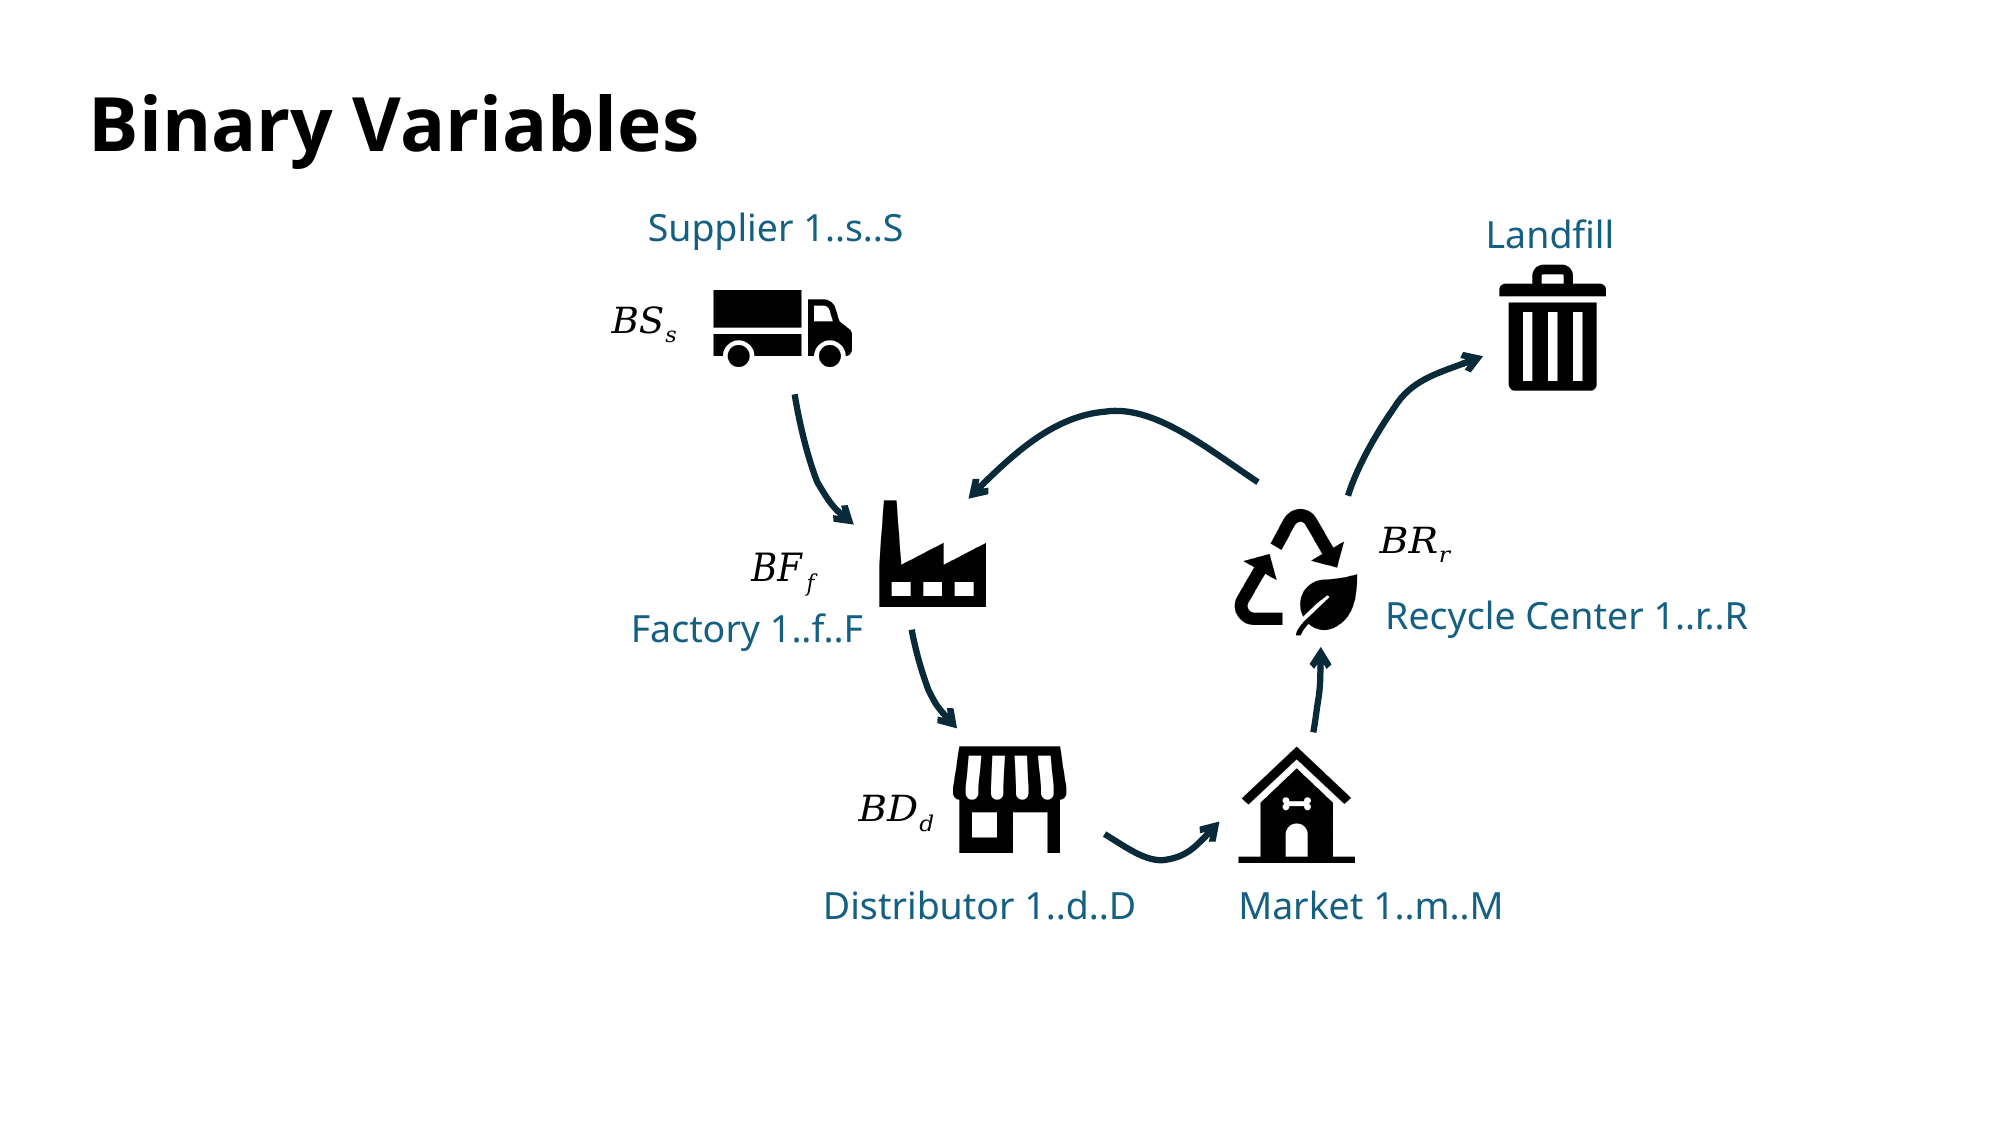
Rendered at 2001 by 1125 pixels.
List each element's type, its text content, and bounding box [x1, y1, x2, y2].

text_box Factory 1..f..F [616, 598, 878, 658]
picture [706, 251, 858, 403]
text_box Distributor 1..d..D [808, 874, 1152, 935]
text_box Supplier 1..s..S [633, 196, 919, 257]
text_box Binary Variables [74, 69, 715, 175]
picture [856, 477, 1008, 629]
text_box [794, 403, 854, 525]
picture [1220, 496, 1372, 648]
text_box [1312, 648, 1328, 729]
text_box [987, 409, 1259, 497]
text_box [1103, 821, 1220, 862]
text_box Market 1..m..M [1223, 874, 1519, 935]
picture [933, 723, 1085, 875]
text_box Recycle Center 1..r..R [1372, 585, 1763, 645]
picture [1220, 729, 1372, 881]
text_box Landfill [1470, 203, 1630, 264]
text_box [910, 629, 956, 723]
text_box [1346, 353, 1476, 496]
picture [1476, 251, 1628, 403]
